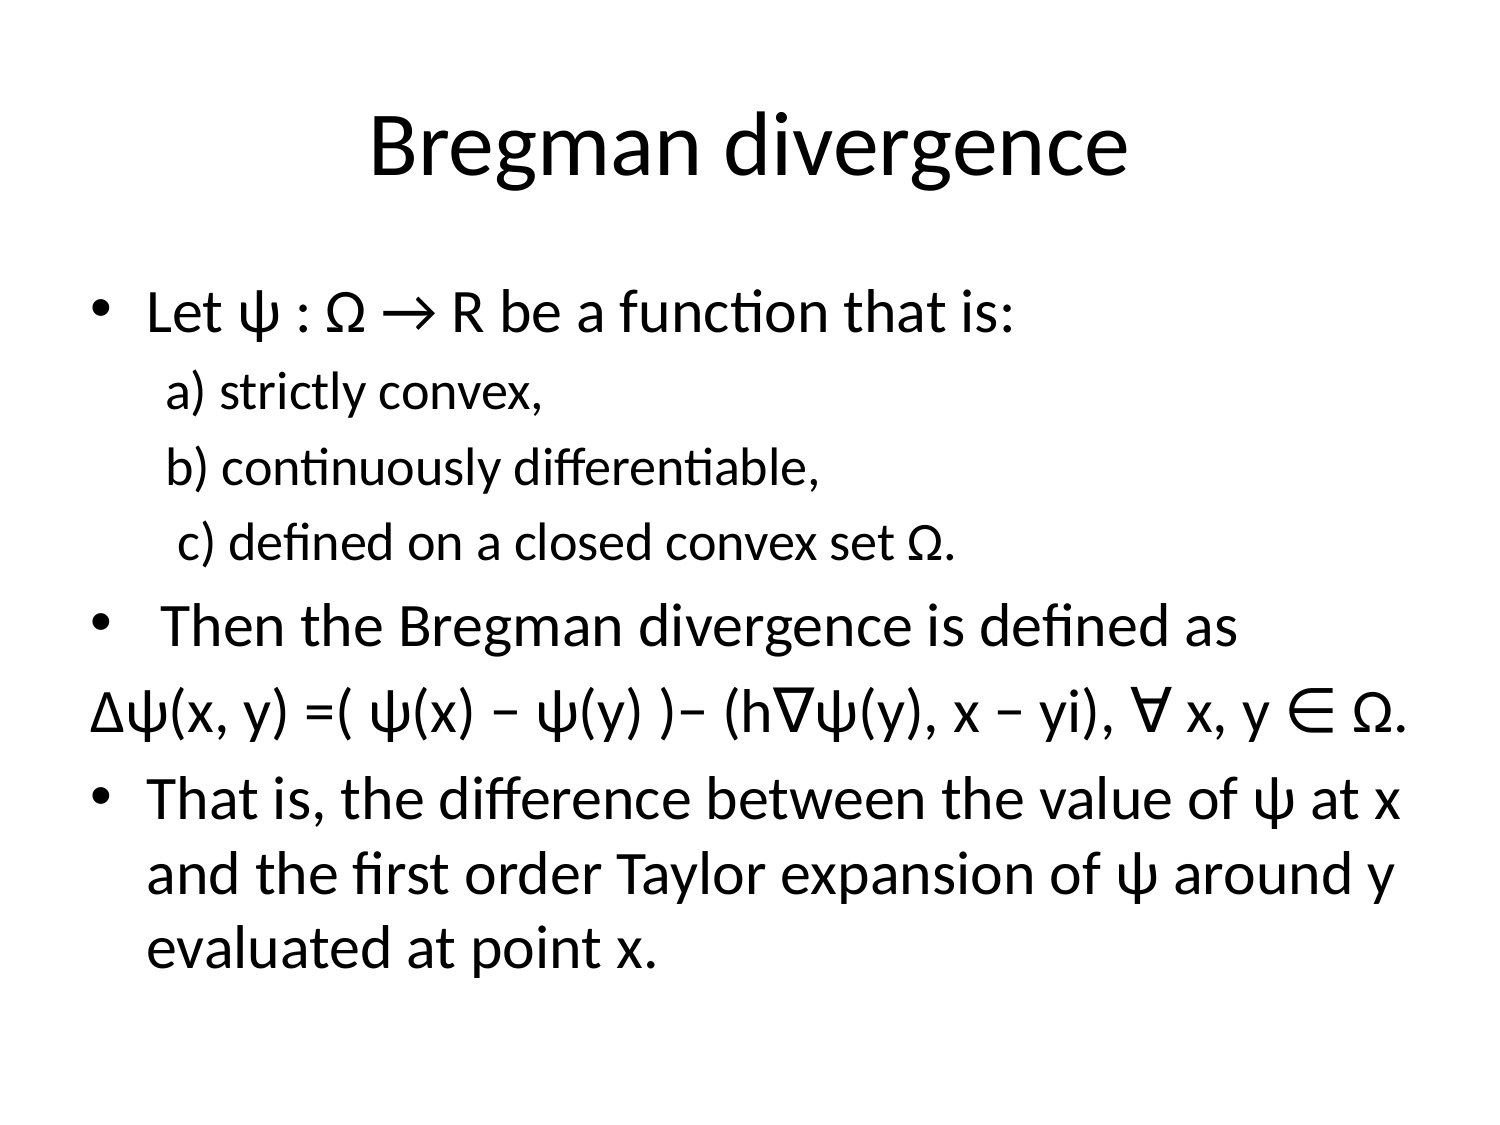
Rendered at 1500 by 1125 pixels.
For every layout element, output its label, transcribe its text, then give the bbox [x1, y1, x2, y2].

list Let ψ : Ω → R be a function that is: a) strictly convex, b) continuously differentiable, c) defined on a closed convex set Ω. Then the Bregman divergence is defined as ∆ψ(x, y) =( ψ(x) − ψ(y) )− (h∇ψ(y), x − yi), ∀ x, y ∈ Ω. That is, the difference between the value of ψ at x and the first order Taylor expansion of ψ around y evaluated at point x. [75, 262, 1425, 1005]
title Bregman divergence [75, 45, 1425, 233]
